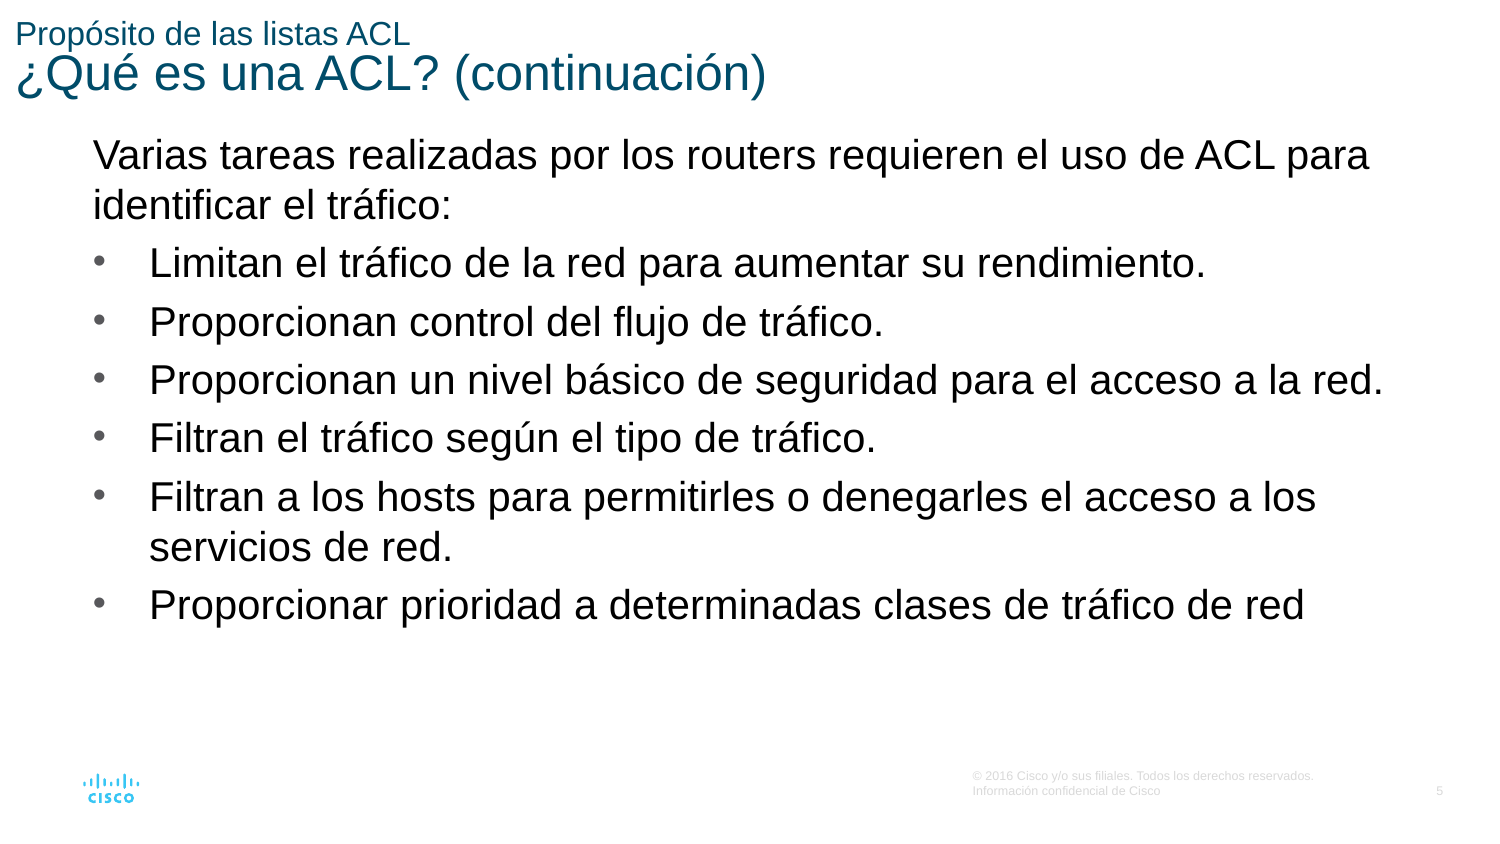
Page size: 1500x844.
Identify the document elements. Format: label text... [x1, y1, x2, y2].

title Propósito de las listas ACL ¿Qué es una ACL? (continuación) [0, 0, 1369, 121]
list Varias tareas realizadas por los routers requieren el uso de ACL para identificar el tráfico: Limitan el tráfico de la red para aumentar su rendimiento. Proporcionan control del flujo de tráfico. Proporcionan un nivel básico de seguridad para el acceso a la red. Filtran el tráfico según el tipo de tráfico. Filtran a los hosts para permitirles o denegarles el acceso a los servicios de red. Proporcionar prioridad a determinadas clases de tráfico de red [77, 120, 1437, 726]
